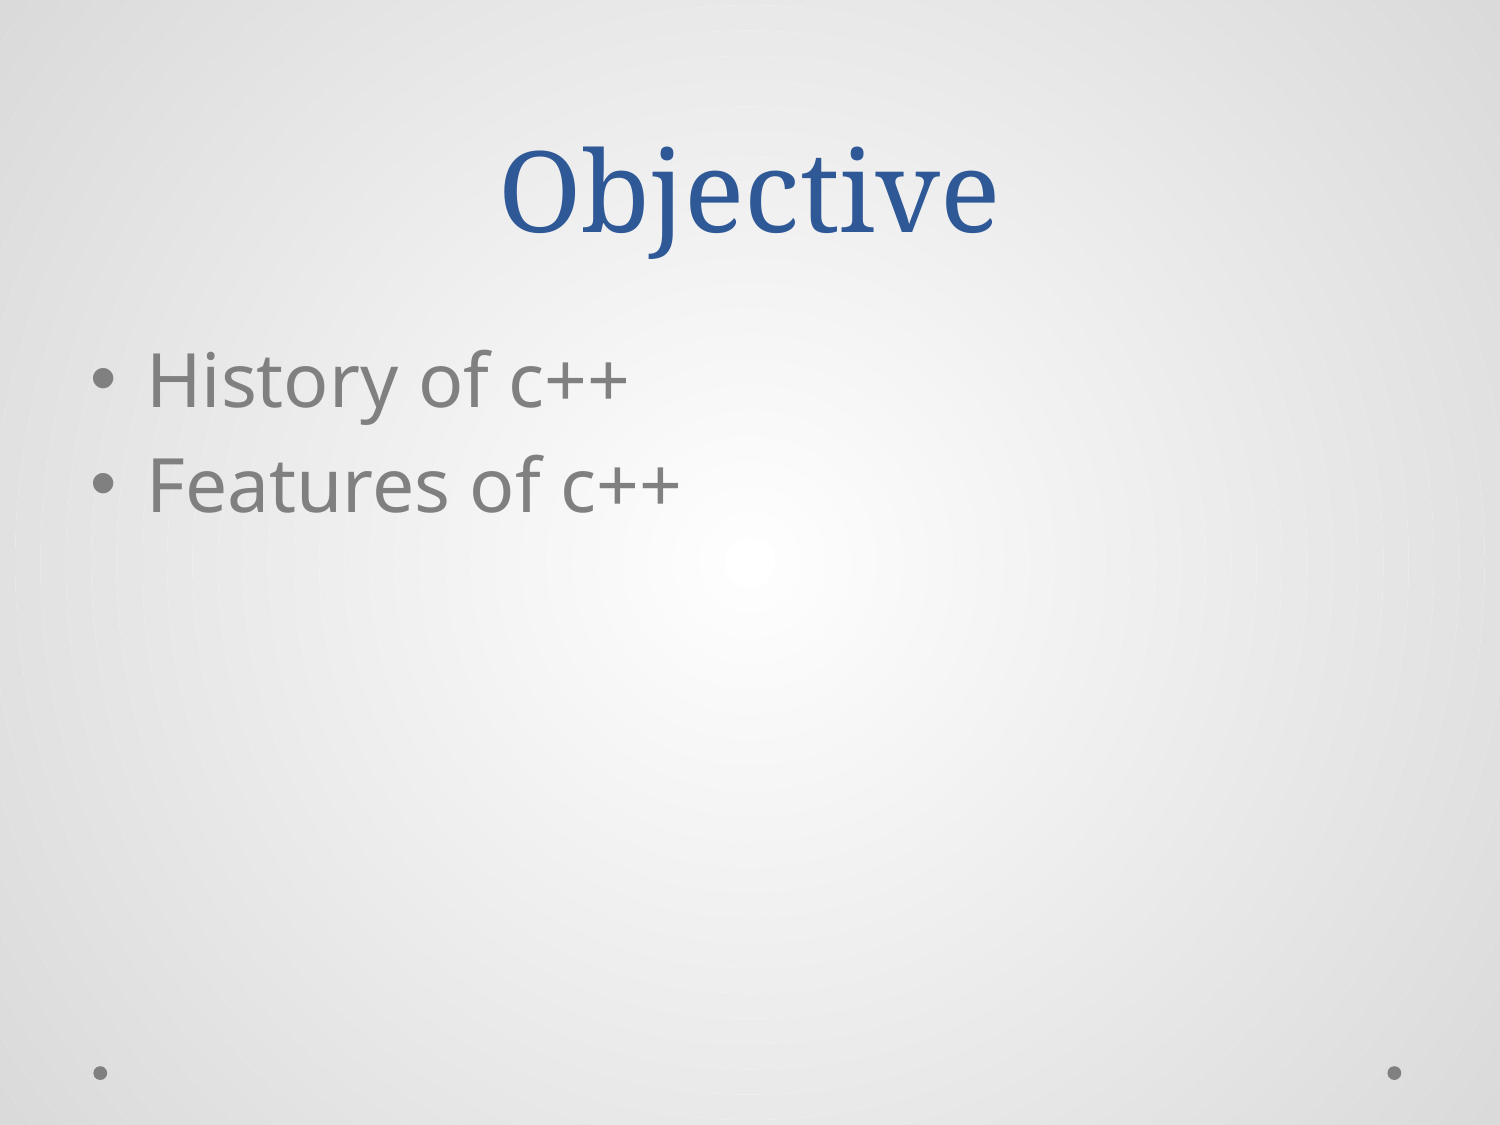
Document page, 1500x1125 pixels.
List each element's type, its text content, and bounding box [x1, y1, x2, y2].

list History of c++ Features of c++ [75, 324, 1425, 1005]
title Objective [75, 0, 1425, 263]
